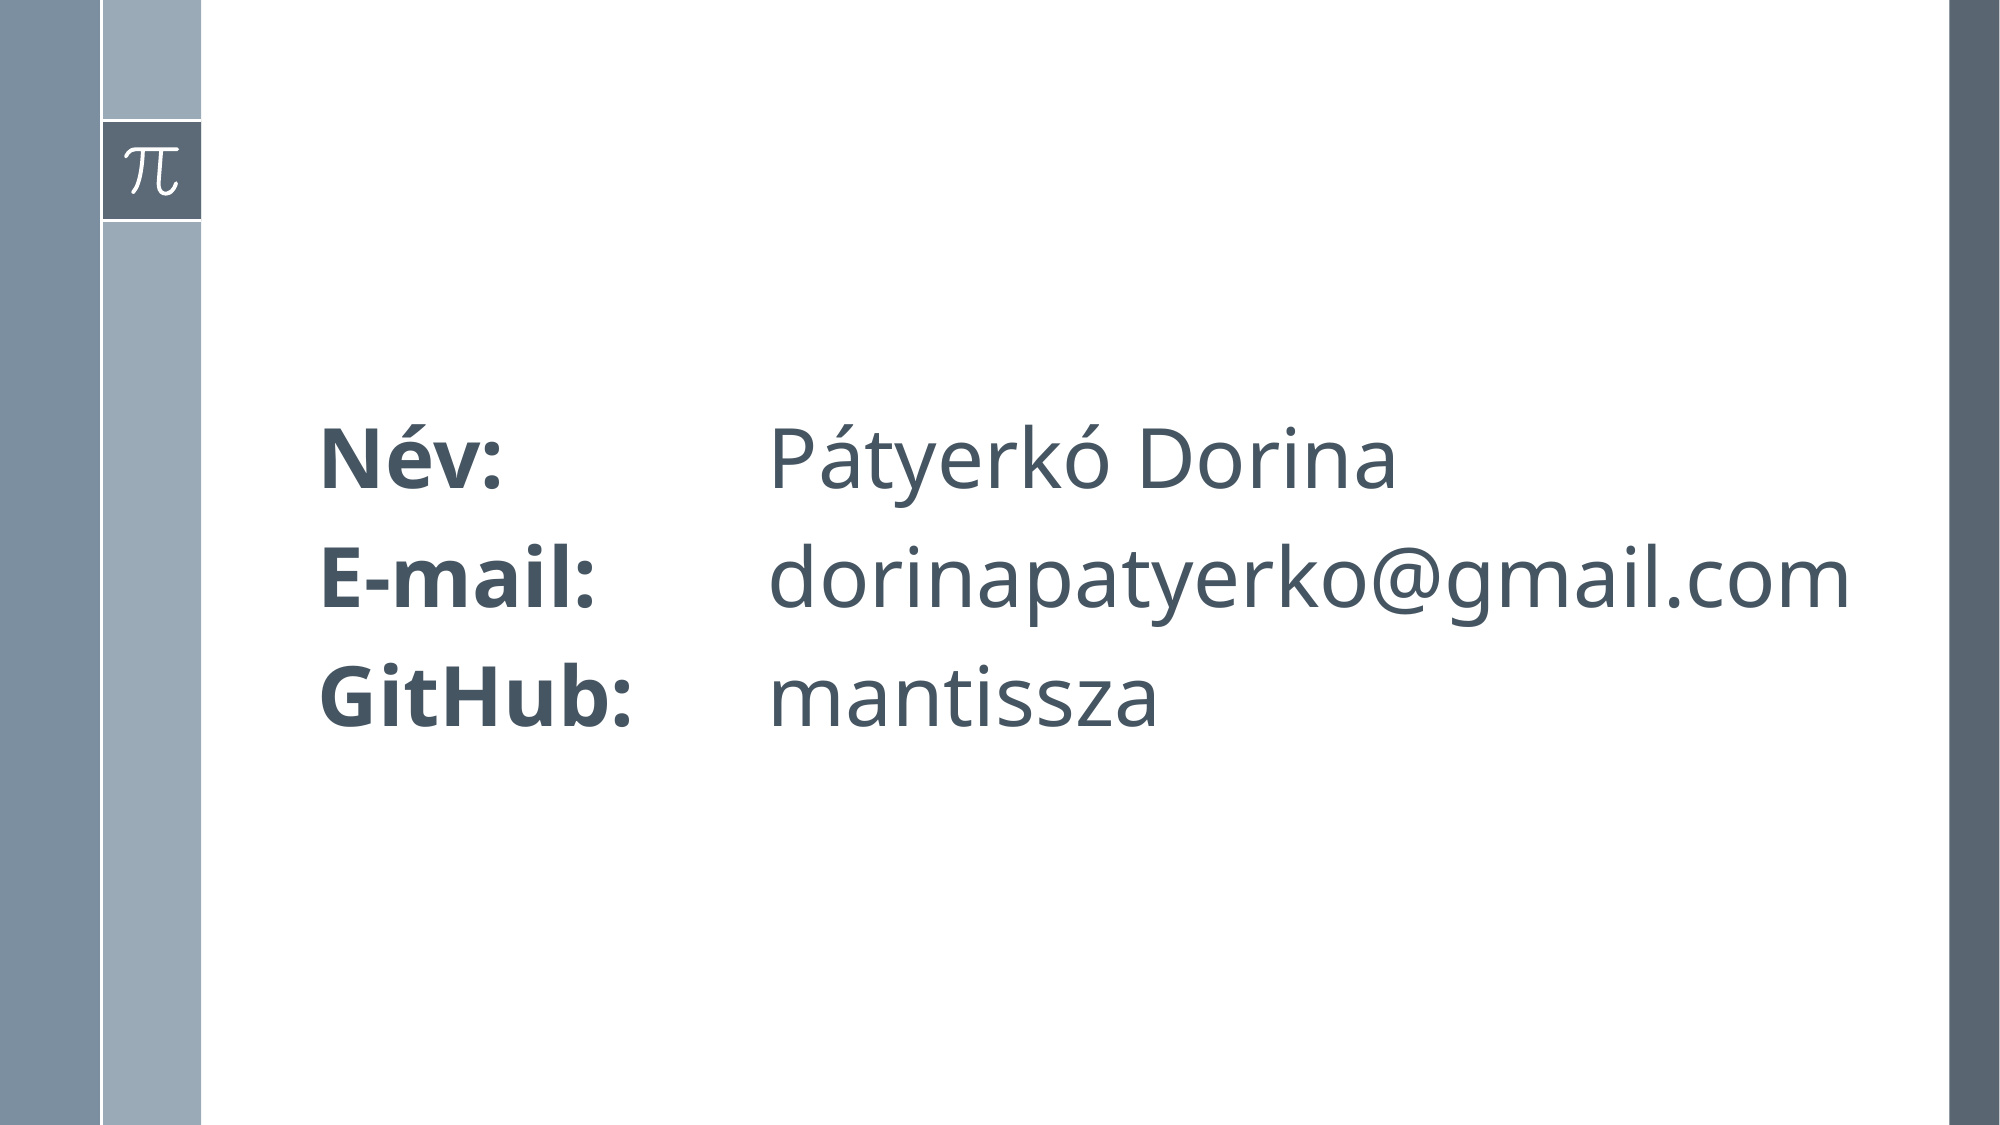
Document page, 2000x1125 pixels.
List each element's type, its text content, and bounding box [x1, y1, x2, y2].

list Név: Pátyerkó Dorina E-mail: dorinapatyerko@gmail.com GitHub: mantissza [302, 408, 1908, 840]
